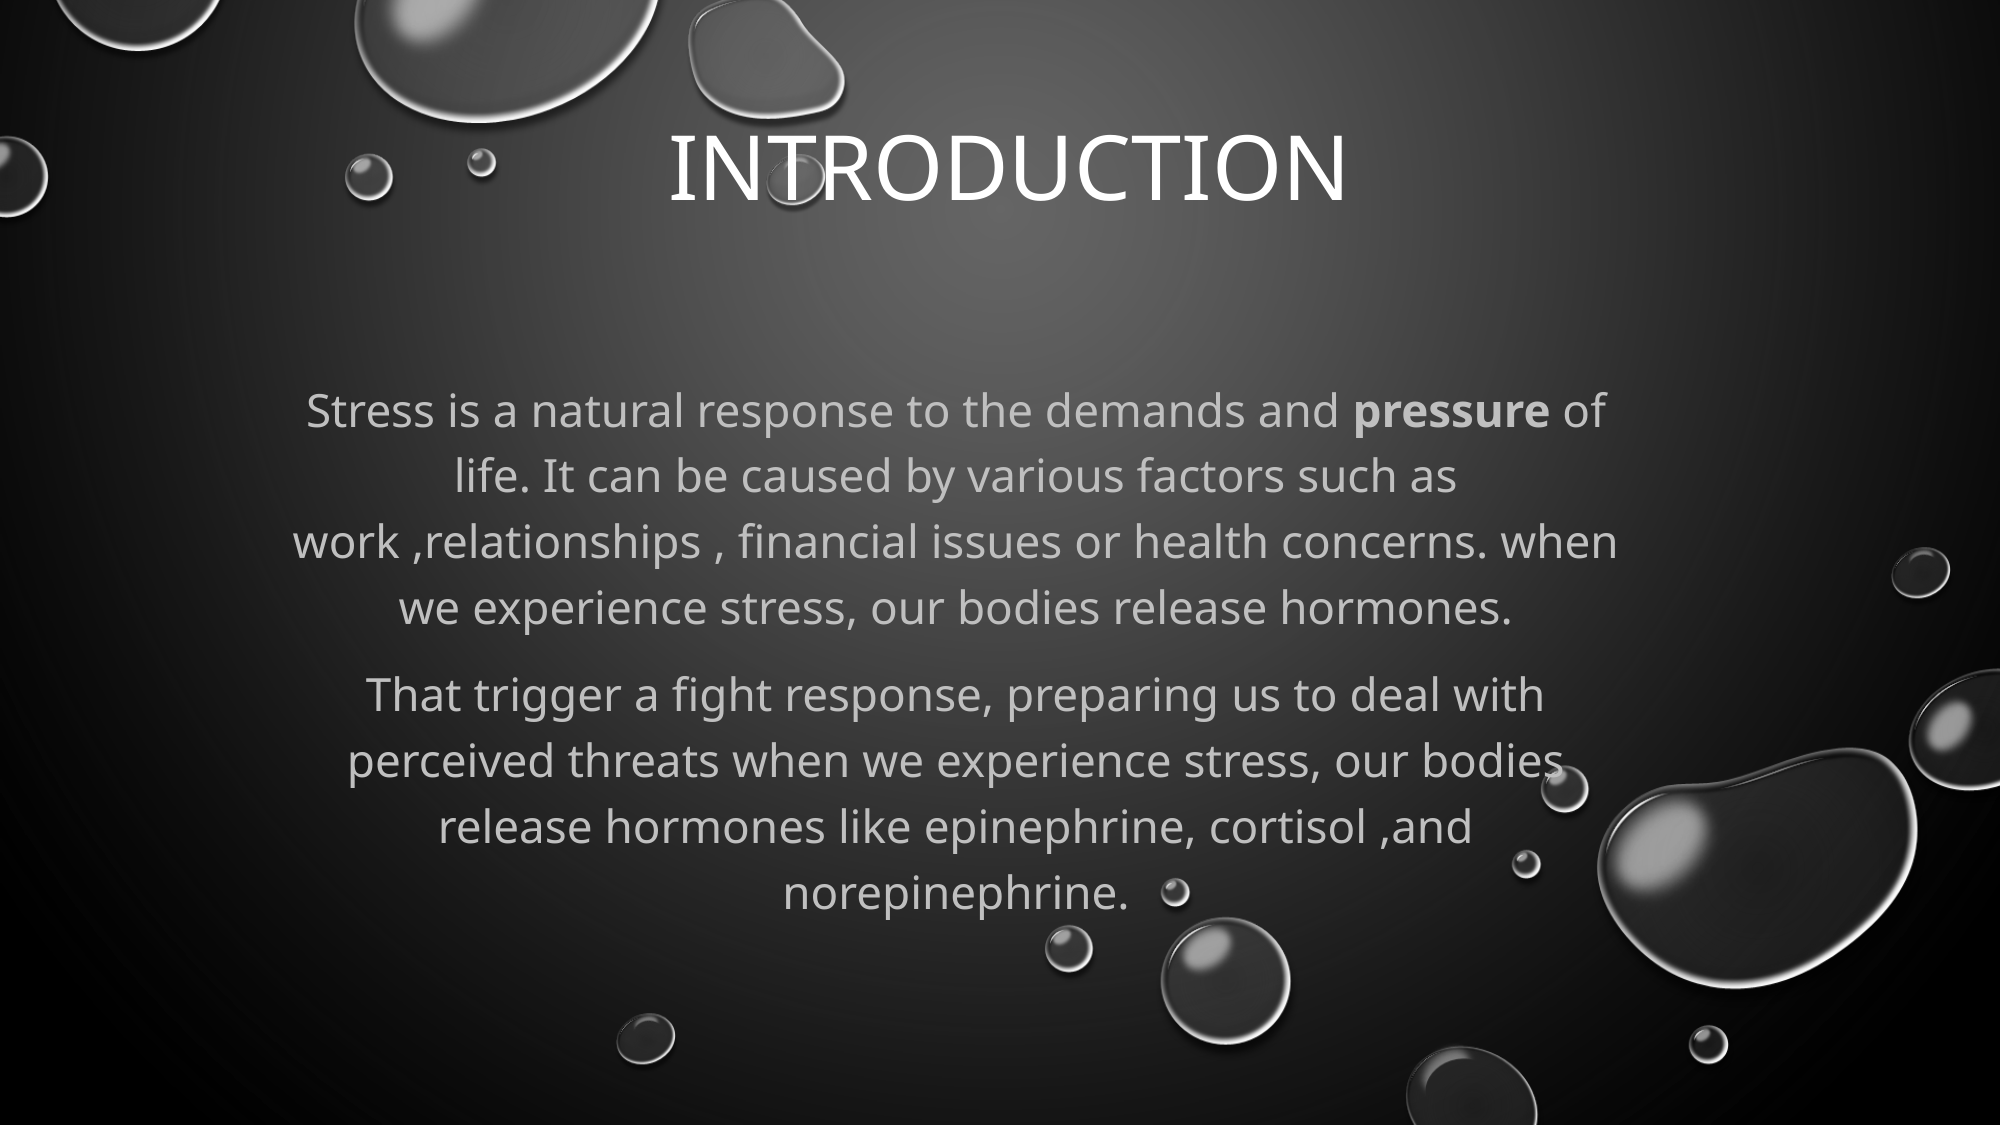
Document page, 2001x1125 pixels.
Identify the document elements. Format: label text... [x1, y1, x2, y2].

title INTRODUCTION [296, 113, 1723, 530]
picture [0, 0, 2000, 1125]
subtitle Stress is a natural response to the demands and pressure of life. It can be caused by various factors such as work ,relationships , financial issues or health concerns. when we experience stress, our bodies release hormones. That trigger a fight response, preparing us to deal with perceived threats when we experience stress, our bodies release hormones like epinephrine, cortisol ,and norepinephrine. [266, 362, 1646, 1042]
